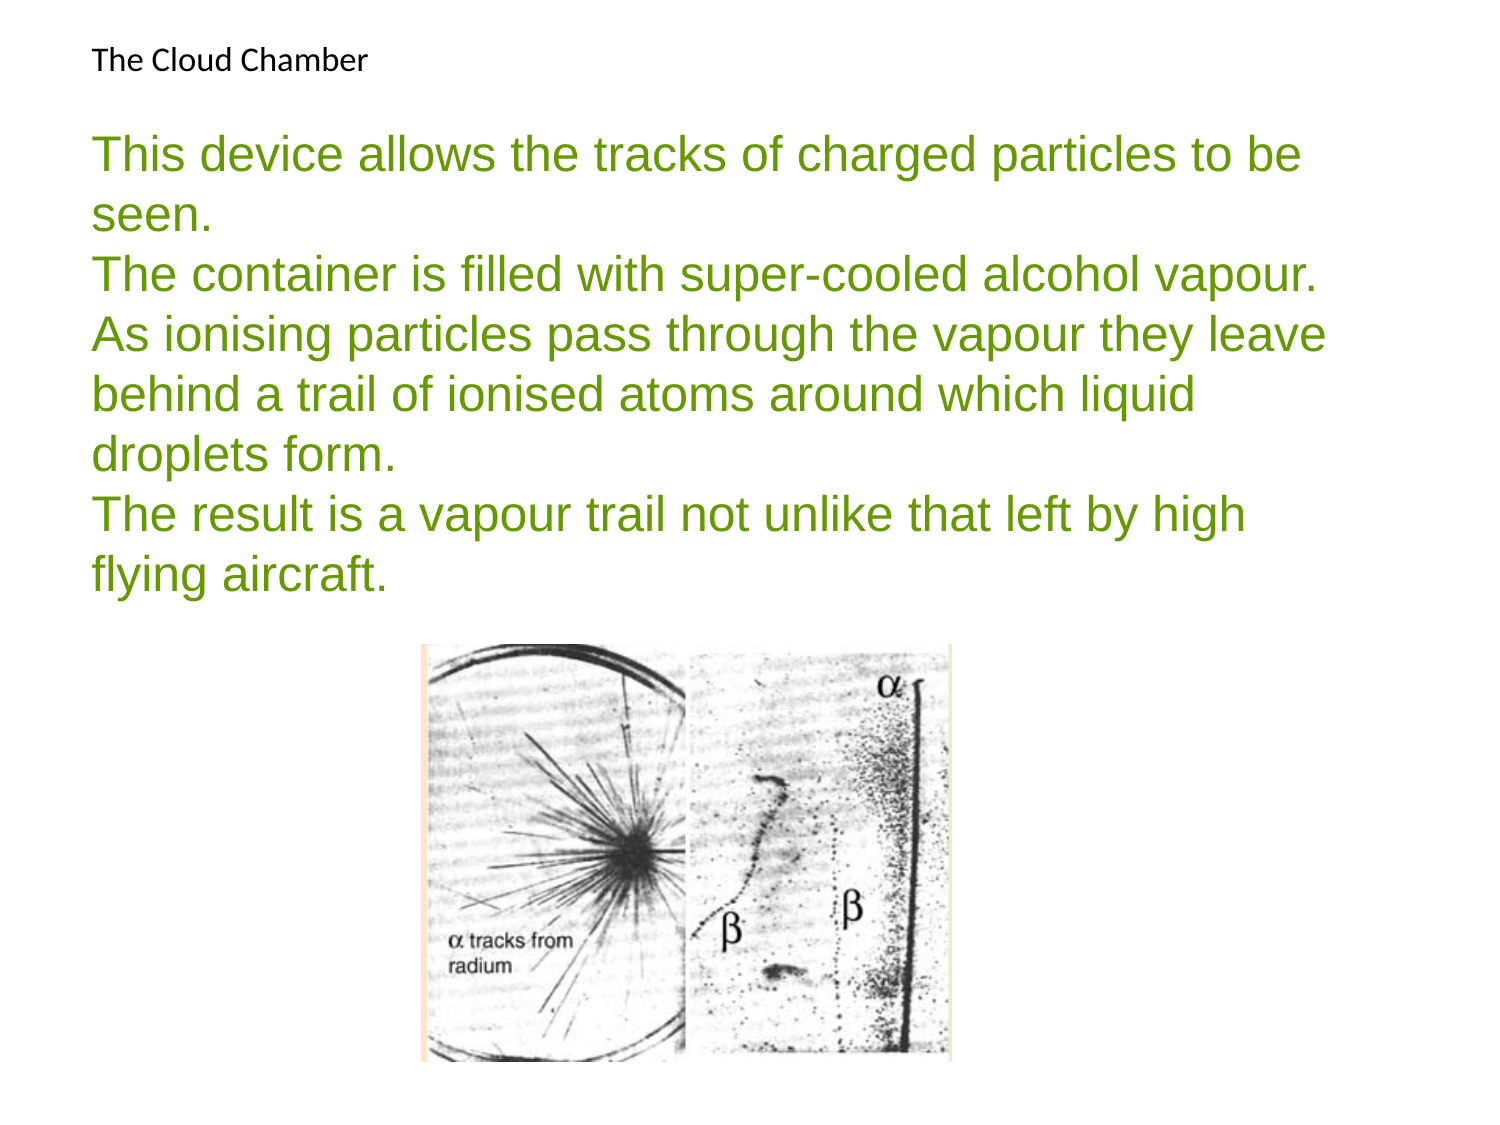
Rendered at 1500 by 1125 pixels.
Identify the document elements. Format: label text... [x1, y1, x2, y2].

picture [421, 644, 952, 1062]
title The Cloud Chamber [76, 28, 944, 86]
text_box This device allows the tracks of charged particles to be seen. The container is filled with super-cooled alcohol vapour. As ionising particles pass through the vapour they leave behind a trail of ionised atoms around which liquid droplets form. The result is a vapour trail not unlike that left by high flying aircraft. [76, 113, 1378, 609]
